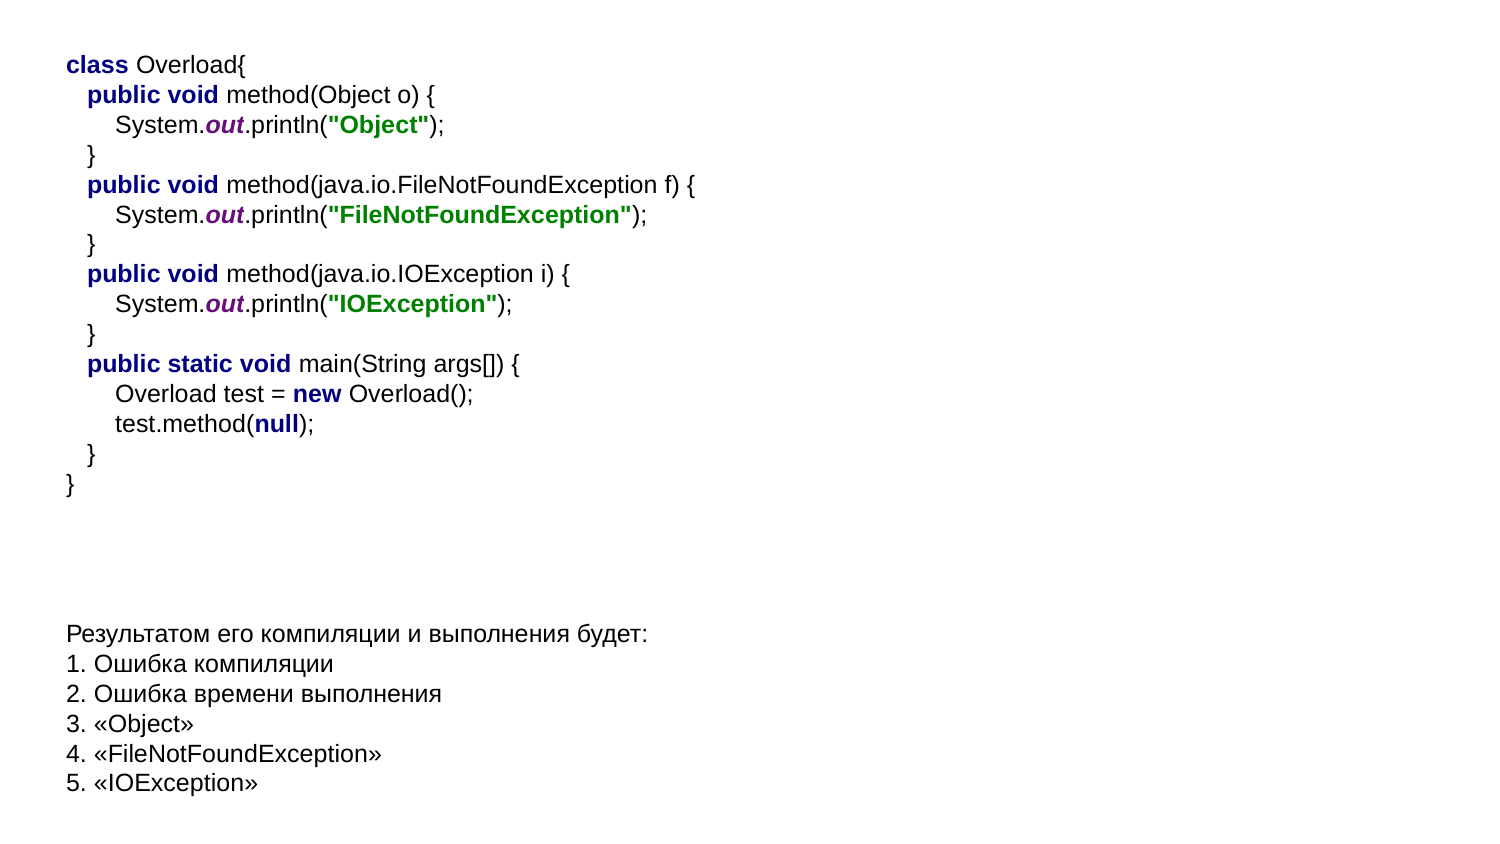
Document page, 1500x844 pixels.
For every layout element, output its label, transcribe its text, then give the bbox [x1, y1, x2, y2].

subtitle class Overload{ public void method(Object o) { System.out.println("Object"); } public void method(java.io.FileNotFoundException f) { System.out.println("FileNotFoundException"); } public void method(java.io.IOException i) { System.out.println("IOException"); } public static void main(String args[]) { Overload test = new Overload(); test.method(null); } } Результатом его компиляции и выполнения будет: 1. Ошибка компиляции 2. Ошибка времени выполнения 3. «Object» 4. «FileNotFoundException» 5. «IOException» [51, 33, 1449, 826]
